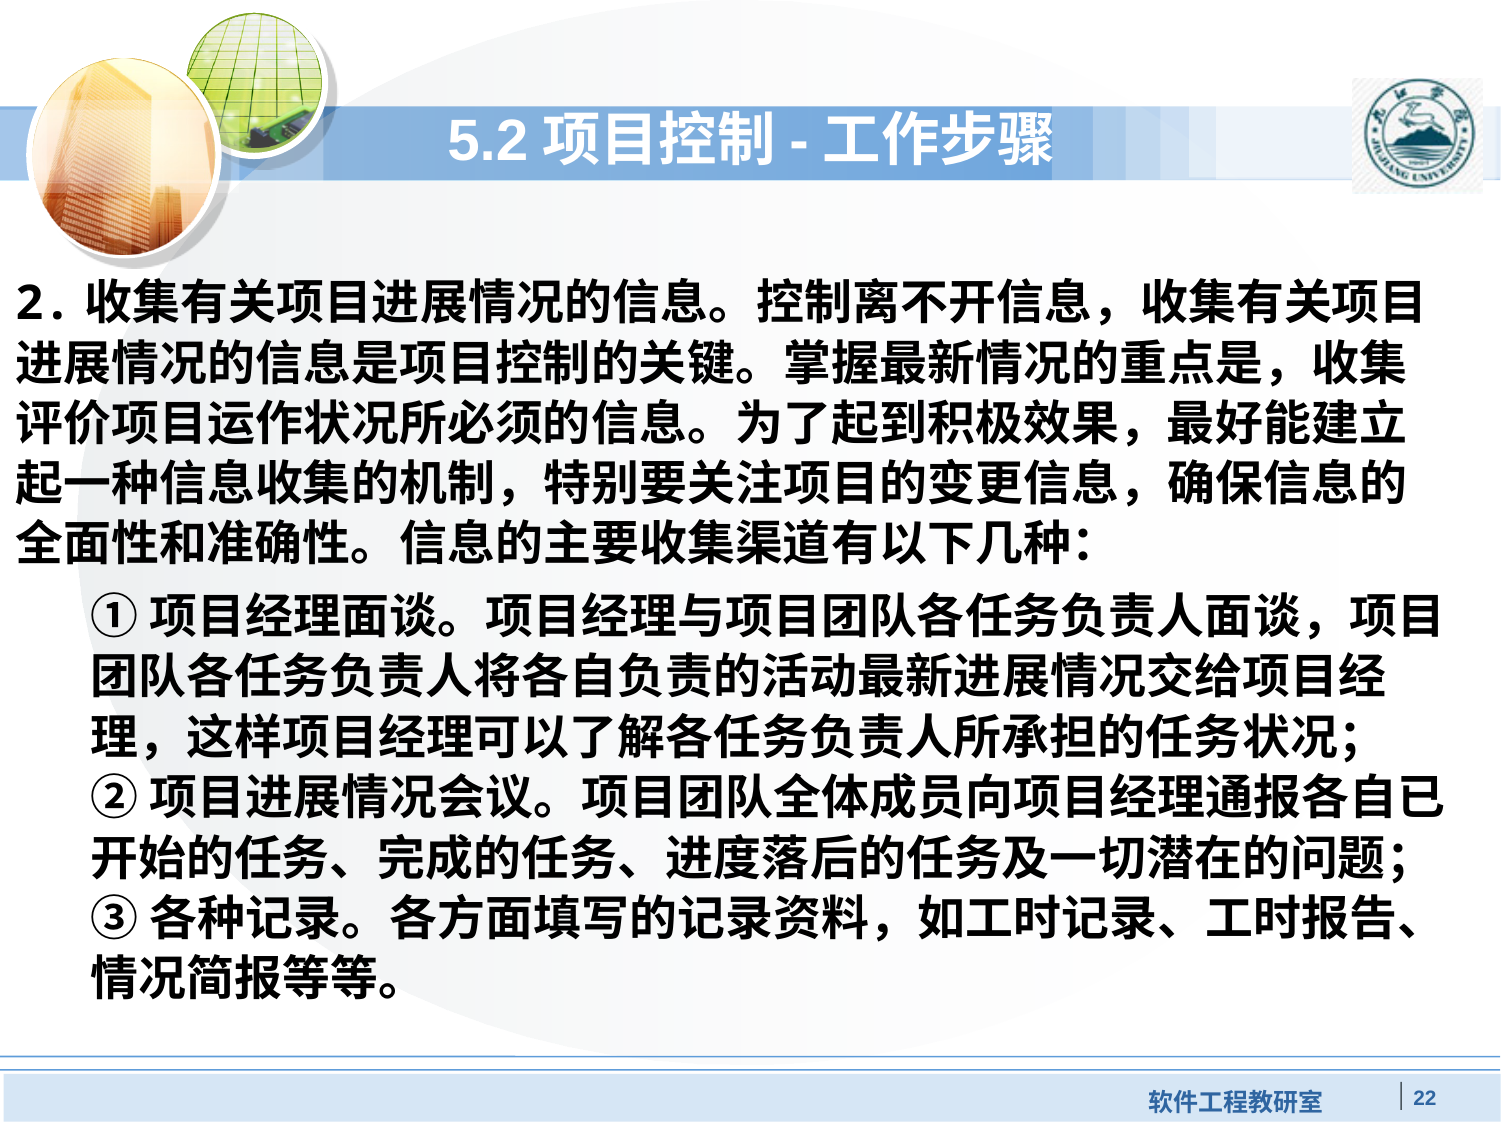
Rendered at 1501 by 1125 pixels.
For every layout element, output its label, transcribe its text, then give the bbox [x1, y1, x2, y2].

picture [32, 14, 321, 78]
title 5.2项目控制-工作步骤 [0, 78, 1501, 205]
picture [32, 205, 214, 255]
list 2.收集有关项目进展情况的信息。控制离不开信息，收集有关项目进展情况的信息是项目控制的关键。掌握最新情况的重点是，收集评价项目运作状况所必须的信息。为了起到积极效果，最好能建立起一种信息收集的机制，特别要关注项目的变更信息，确保信息的全面性和准确性。信息的主要收集渠道有以下几种： ①项目经理面谈。项目经理与项目团队各任务负责人面谈，项目团队各任务负责人将各自负责的活动最新进展情况交给项目经理，这样项目经理可以了解各任务负责人所承担的任务状况； ②项目进展情况会议。项目团队全体成员向项目经理通报各自已开始的任务、完成的任务、进度落后的任务及一切潜在的问题； ③各种记录。各方面填写的记录资料，如工时记录、工时报告、情况简报等等。 [0, 261, 1463, 1021]
